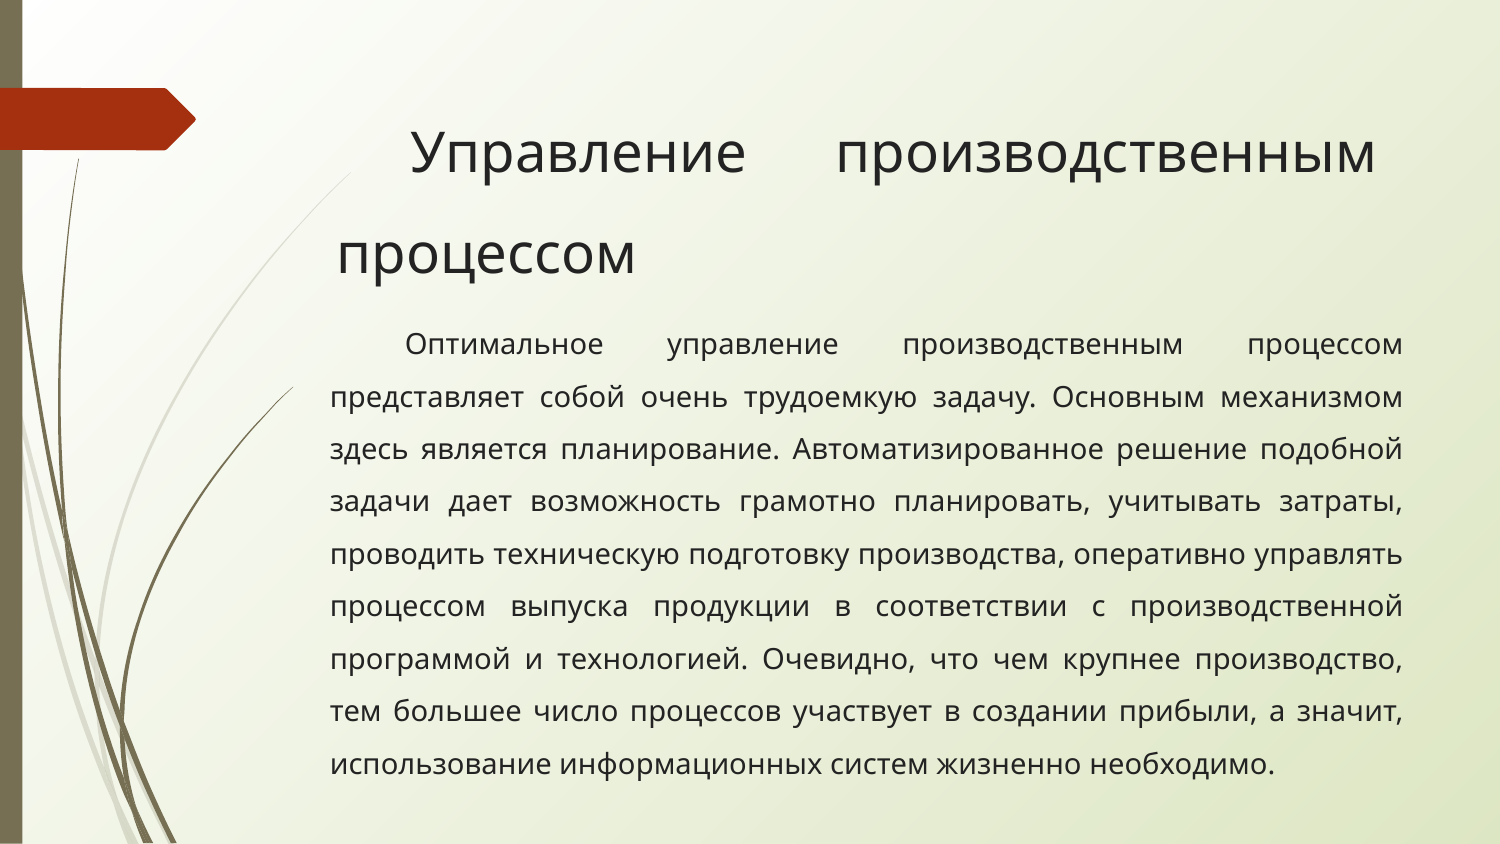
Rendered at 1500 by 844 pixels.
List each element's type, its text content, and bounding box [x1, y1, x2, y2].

title Управление производственным процессом [325, 76, 1389, 235]
list Оптимальное управление производственным процессом представляет собой очень трудоемкую задачу. Основным механизмом здесь является планирование. Автоматизированное решение подобной задачи дает возможность грамотно планировать, учитывать затраты, проводить техническую подготовку производства, оперативно управлять процессом выпуска продукции в соответствии с производственной программой и технологией. Очевидно, что чем крупнее производство, тем большее число процессов участвует в создании прибыли, а значит, использование информационных систем жизненно необходимо. [318, 302, 1416, 768]
